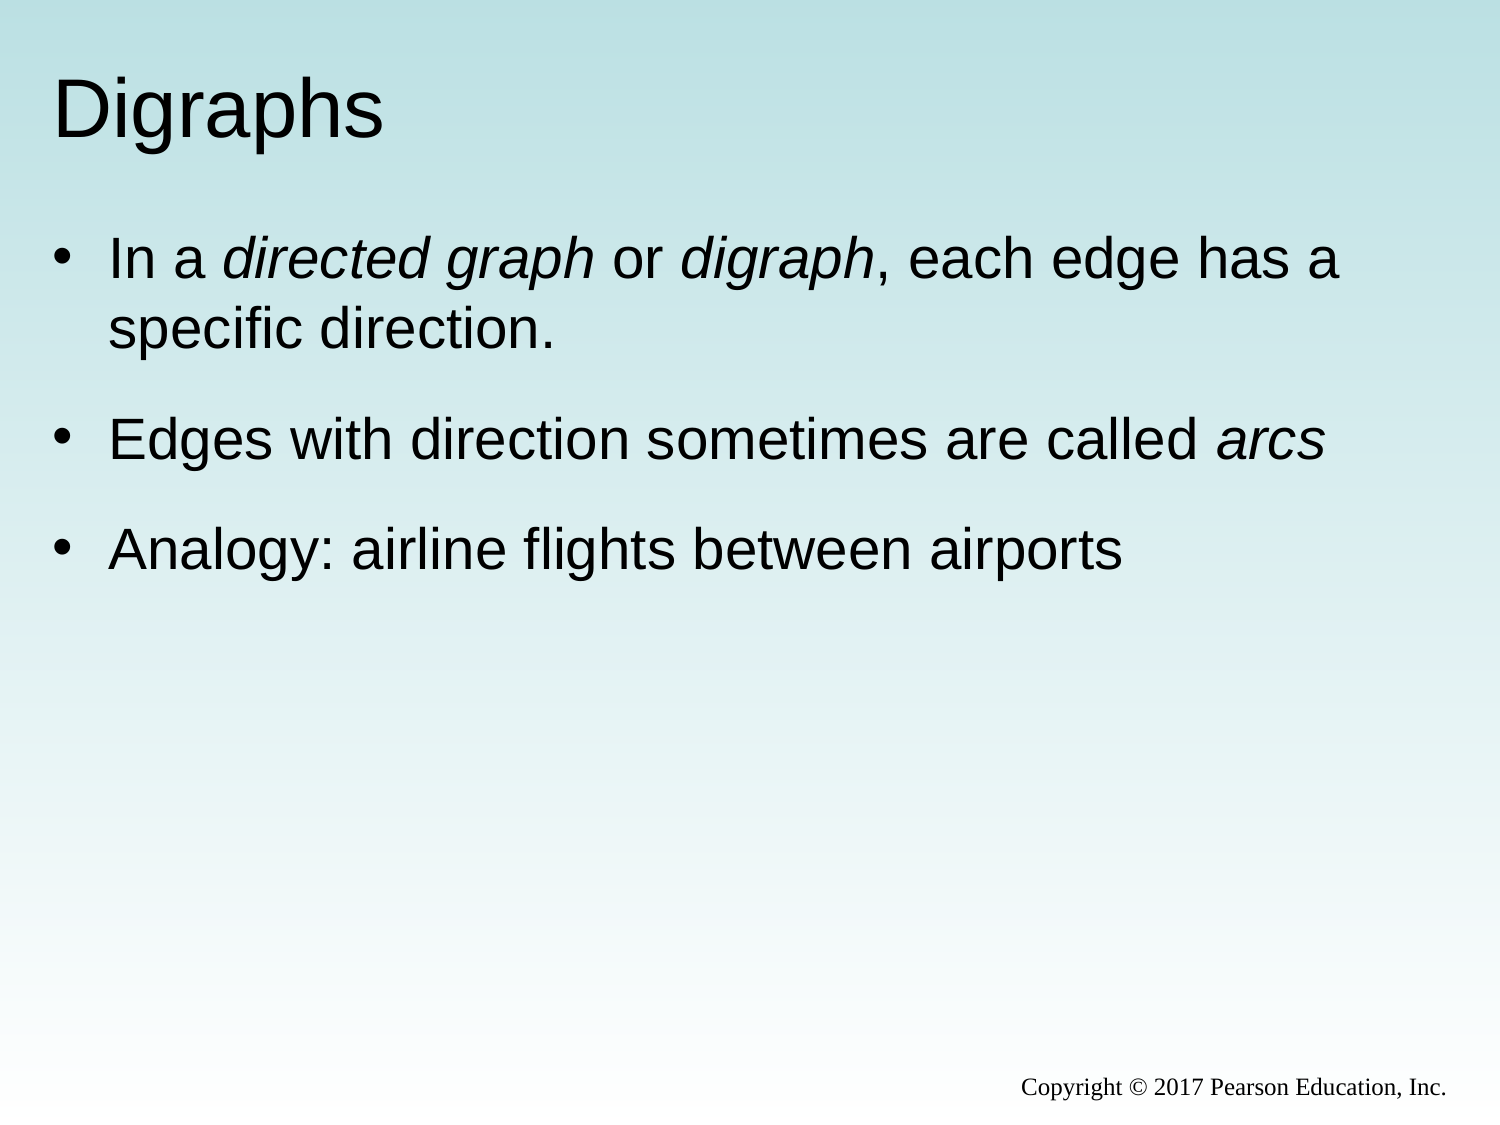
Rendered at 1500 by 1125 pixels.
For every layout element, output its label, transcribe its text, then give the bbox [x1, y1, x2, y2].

footer Copyright © 2017 Pearson Education, Inc. [549, 1062, 1463, 1113]
title Digraphs [37, 45, 1463, 163]
list In a directed graph or digraph, each edge has a specific direction. Edges with direction sometimes are called arcs Analogy: airline flights between airports [37, 212, 1475, 888]
